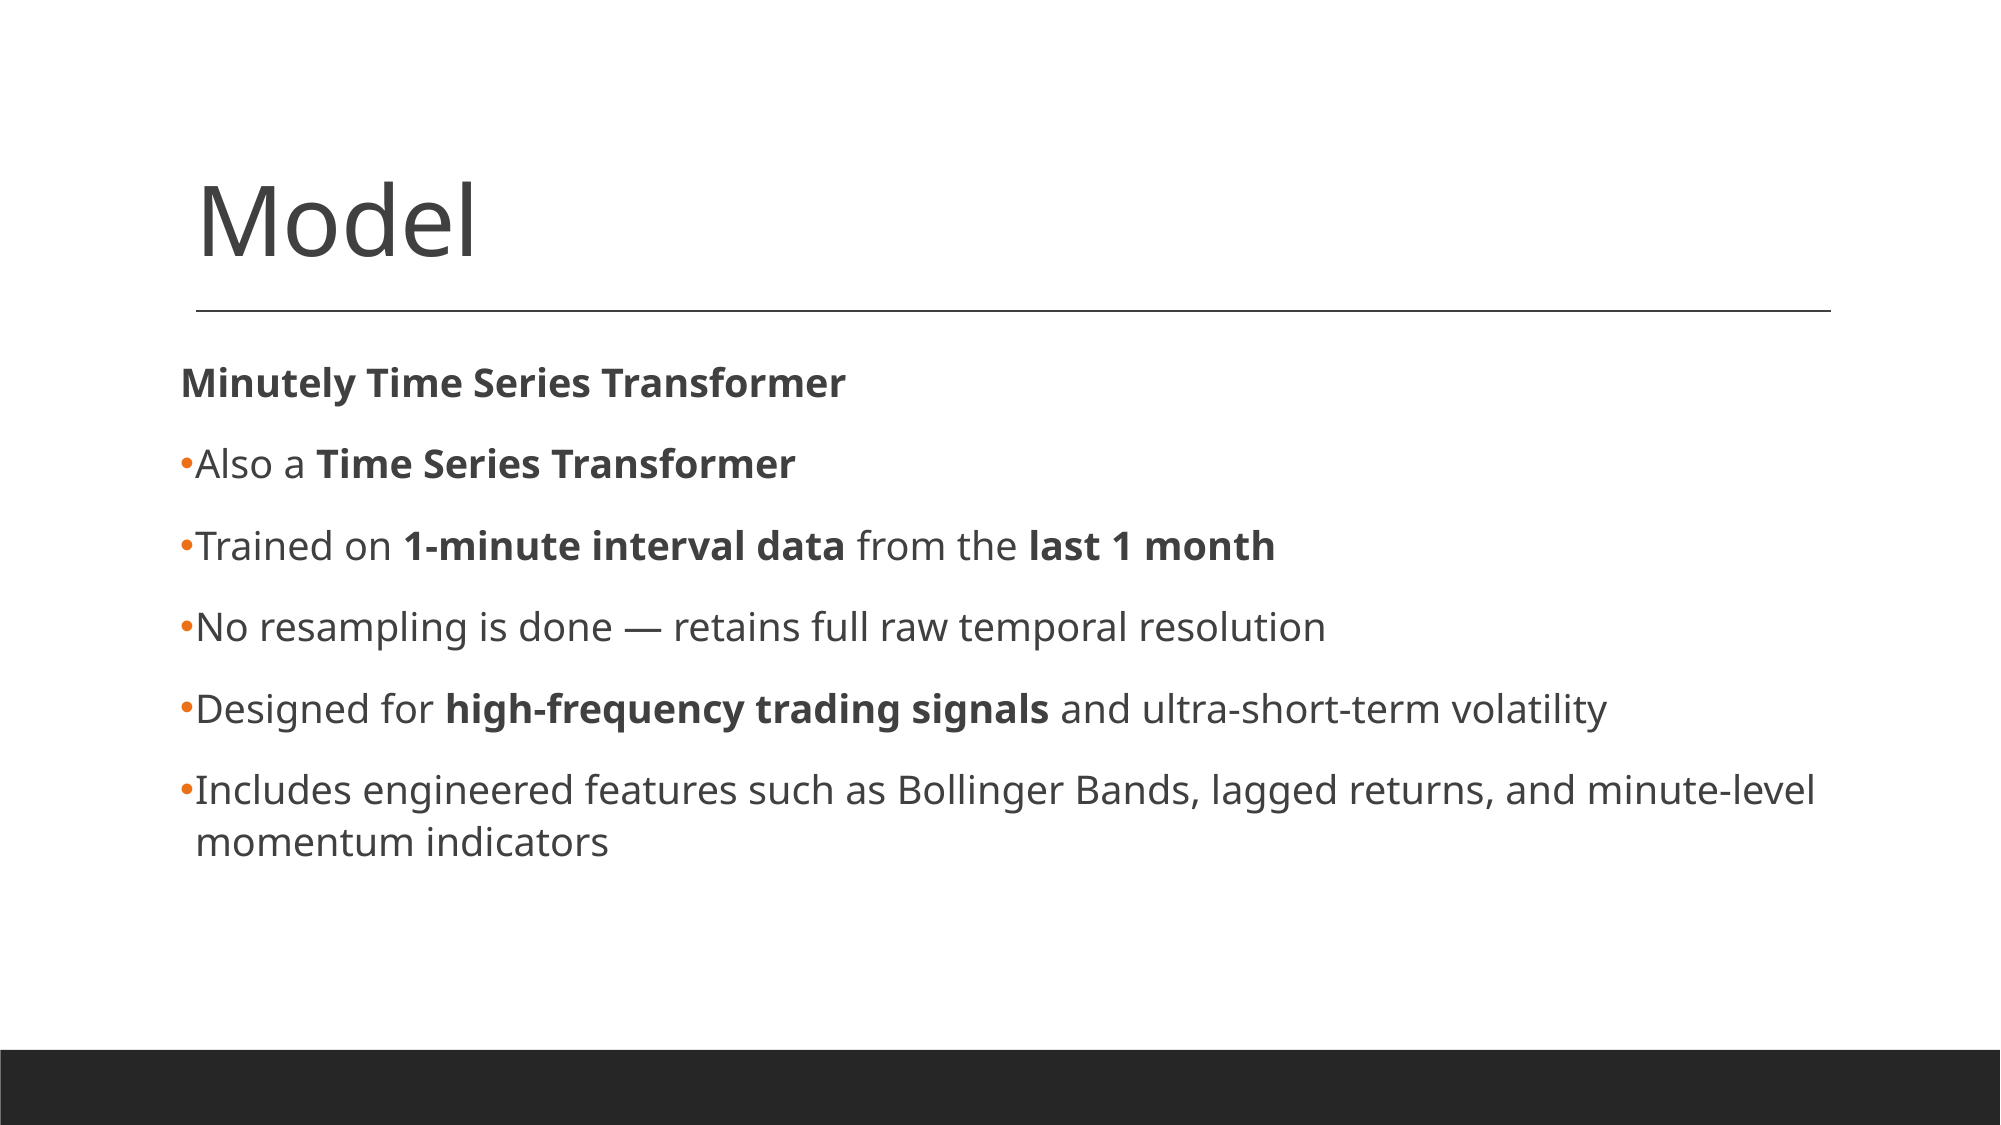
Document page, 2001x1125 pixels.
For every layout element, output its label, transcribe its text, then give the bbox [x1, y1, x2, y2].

list Minutely Time Series Transformer Also a Time Series Transformer Trained on 1-minute interval data from the last 1 month No resampling is done — retains full raw temporal resolution Designed for high-frequency trading signals and ultra-short-term volatility Includes engineered features such as Bollinger Bands, lagged returns, and minute-level momentum indicators [180, 345, 1830, 963]
title Model [180, 47, 1830, 285]
